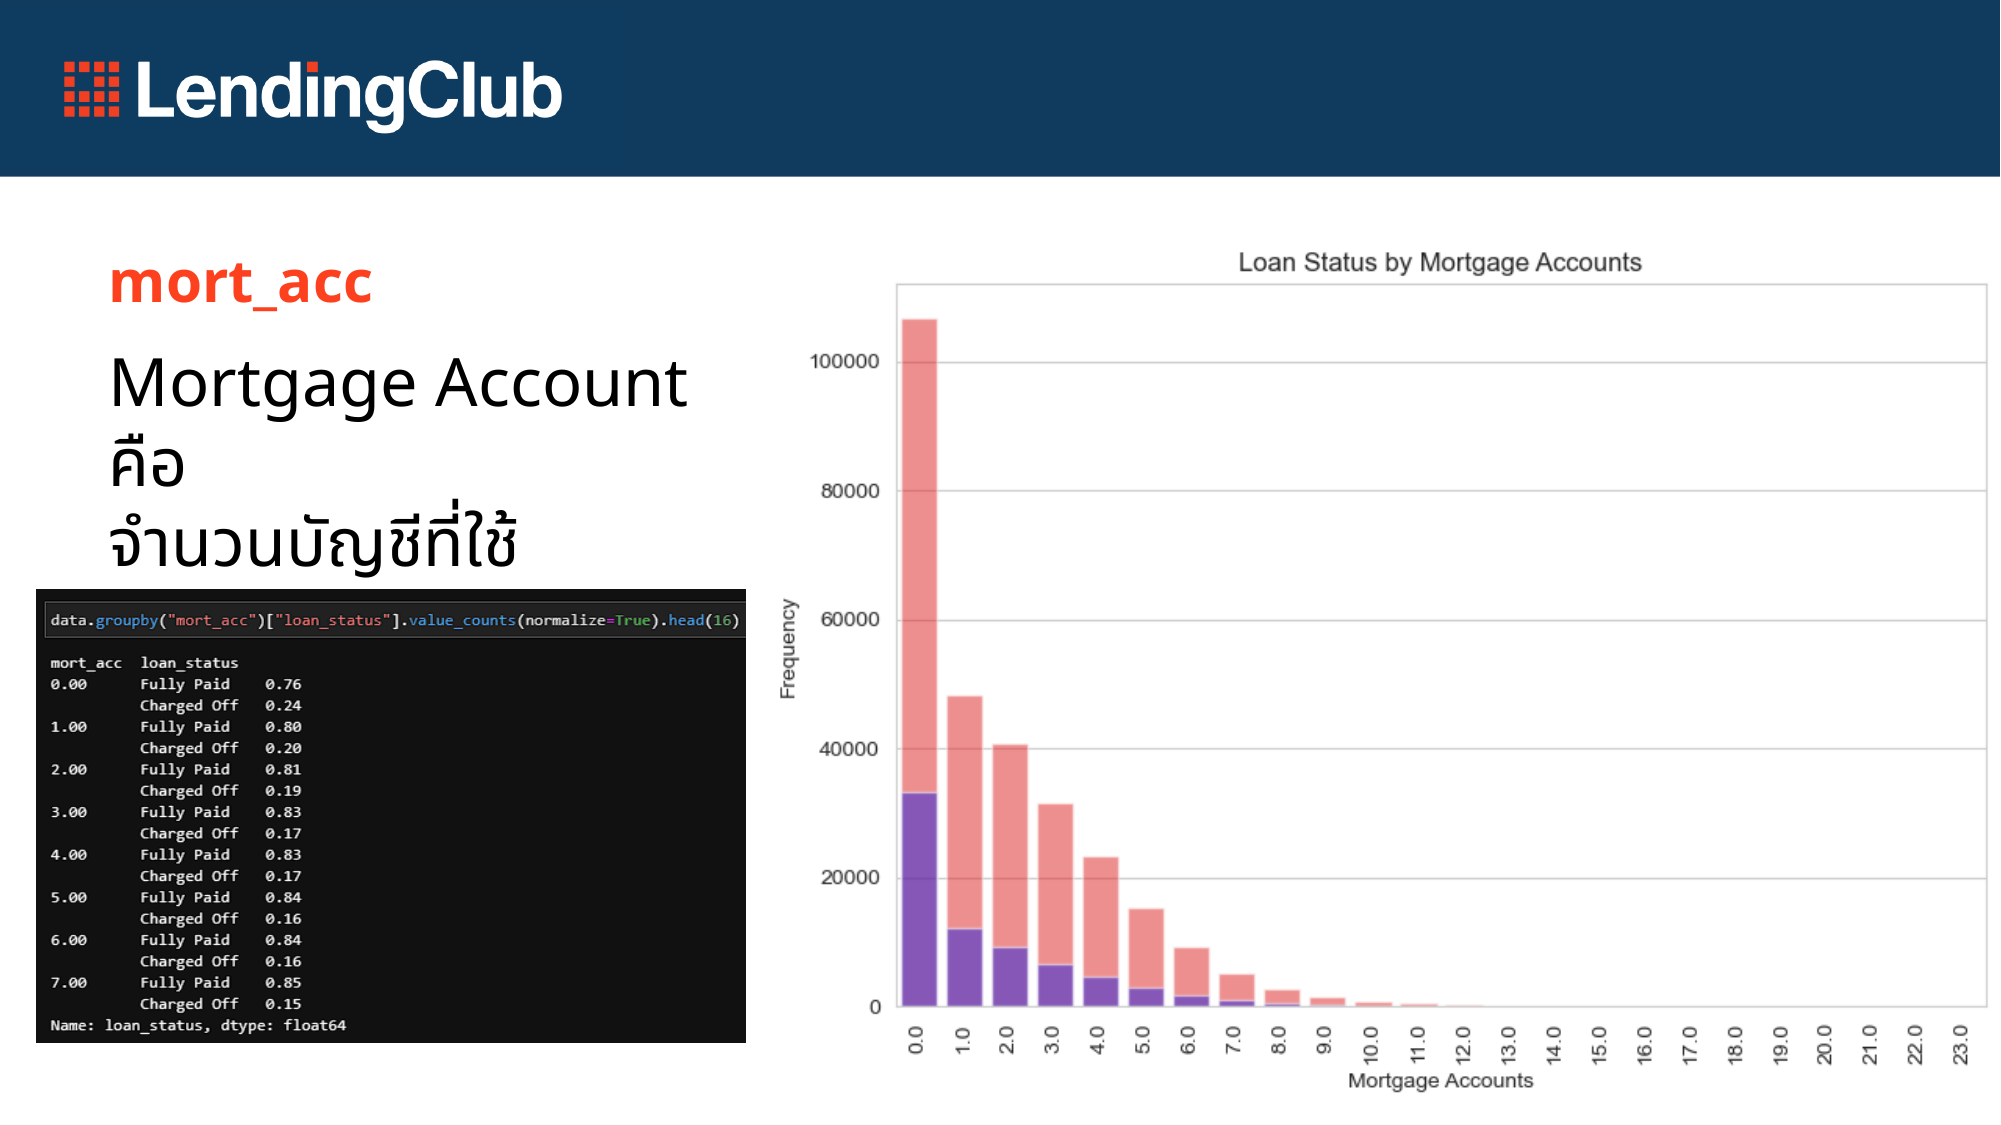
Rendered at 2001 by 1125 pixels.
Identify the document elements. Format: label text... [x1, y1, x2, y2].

picture [36, 589, 746, 1043]
picture [765, 237, 2000, 1108]
text_box Mortgage Account คือ จำนวนบัญชีที่ใช้อสังหาริมทรัพย์ ในการจำนองเพื่อขอกู้ [94, 332, 765, 747]
text_box mort_acc [94, 237, 441, 322]
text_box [0, 0, 2000, 177]
